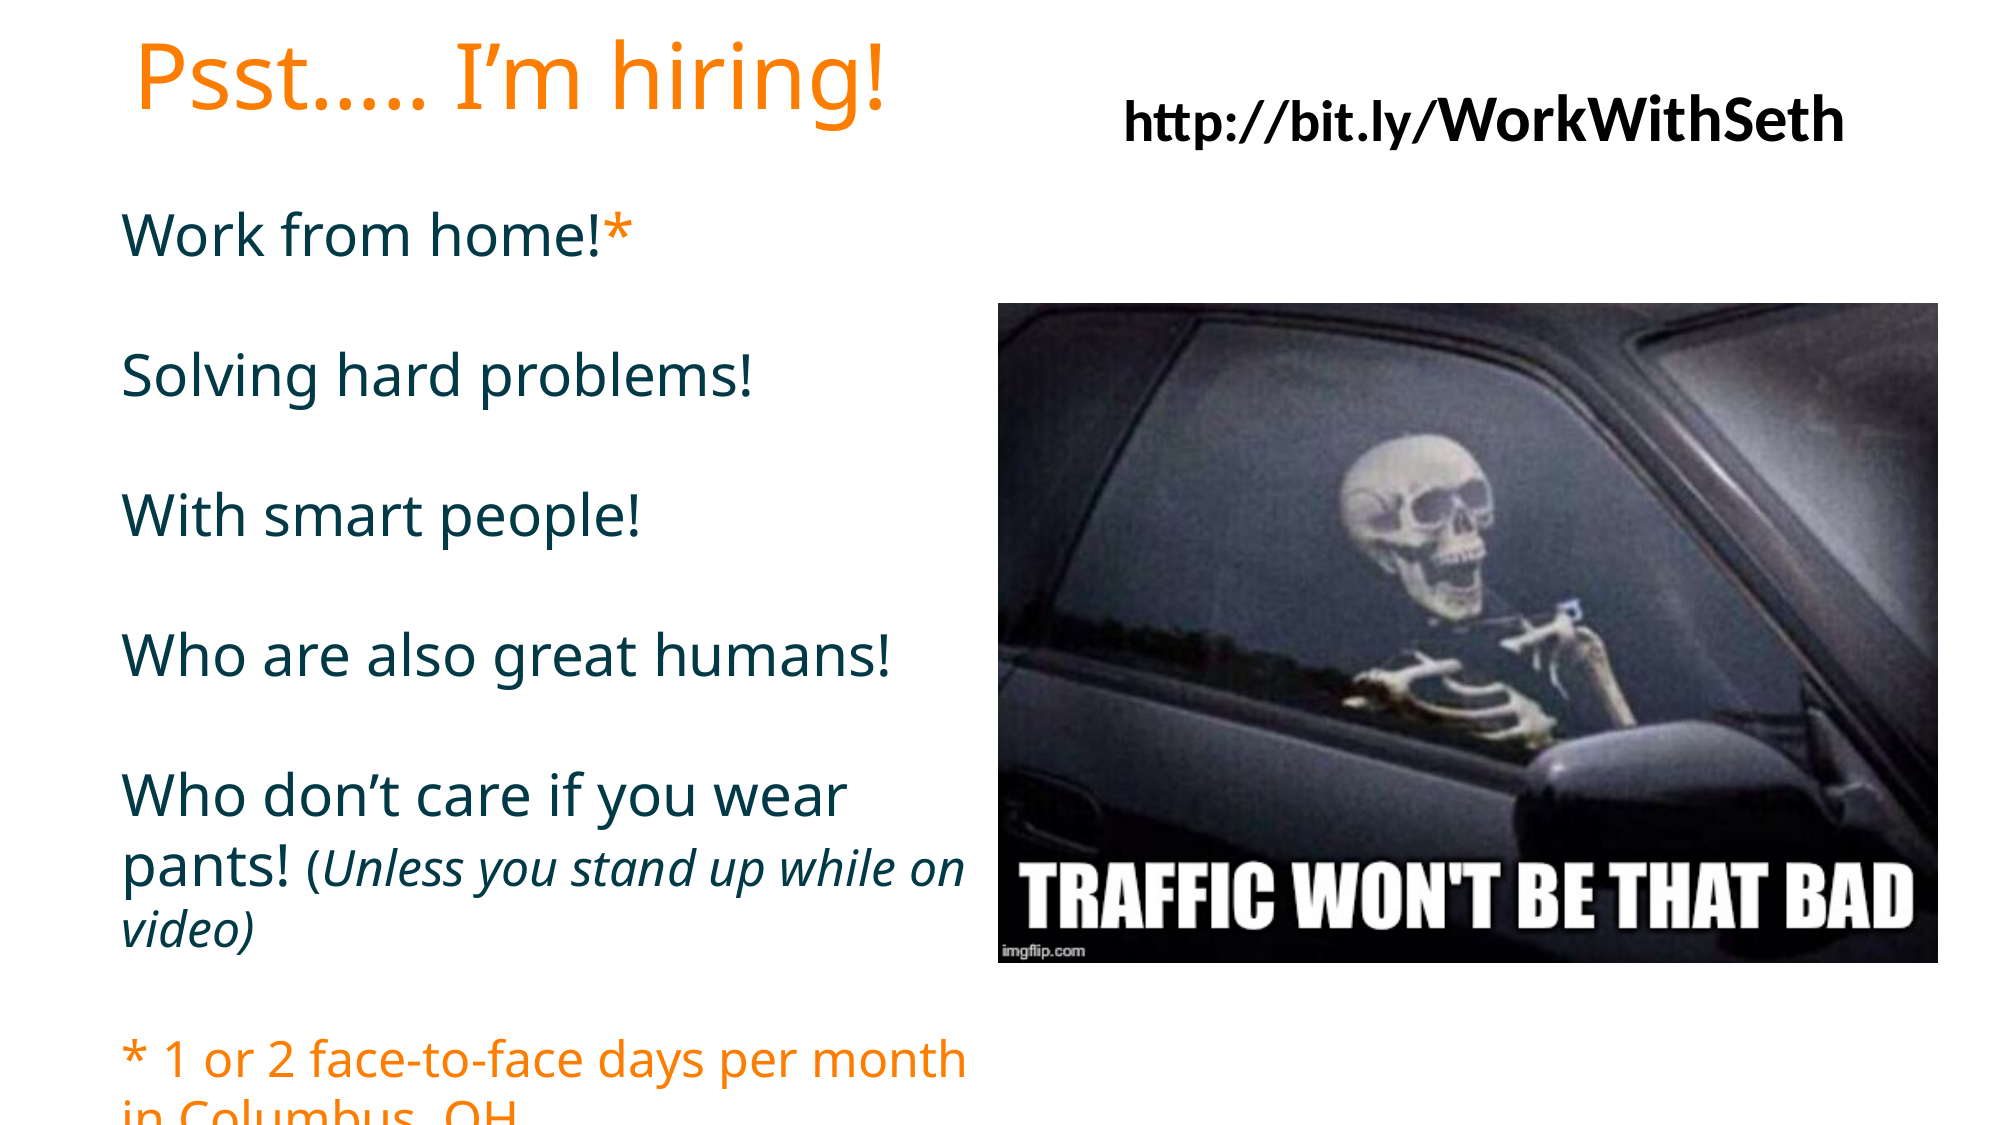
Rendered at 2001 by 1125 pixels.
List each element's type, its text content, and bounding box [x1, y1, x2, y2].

title Psst….. I’m hiring! [118, 13, 1862, 146]
picture [998, 303, 1938, 963]
text_box Work from home!* Solving hard problems! With smart people! Who are also great humans! Who don’t care if you wear pants! (Unless you stand up while on video) * 1 or 2 face-to-face days per month in Columbus, OH [107, 190, 1000, 1125]
text_box http://bit.ly/WorkWithSeth [1032, 67, 1938, 162]
